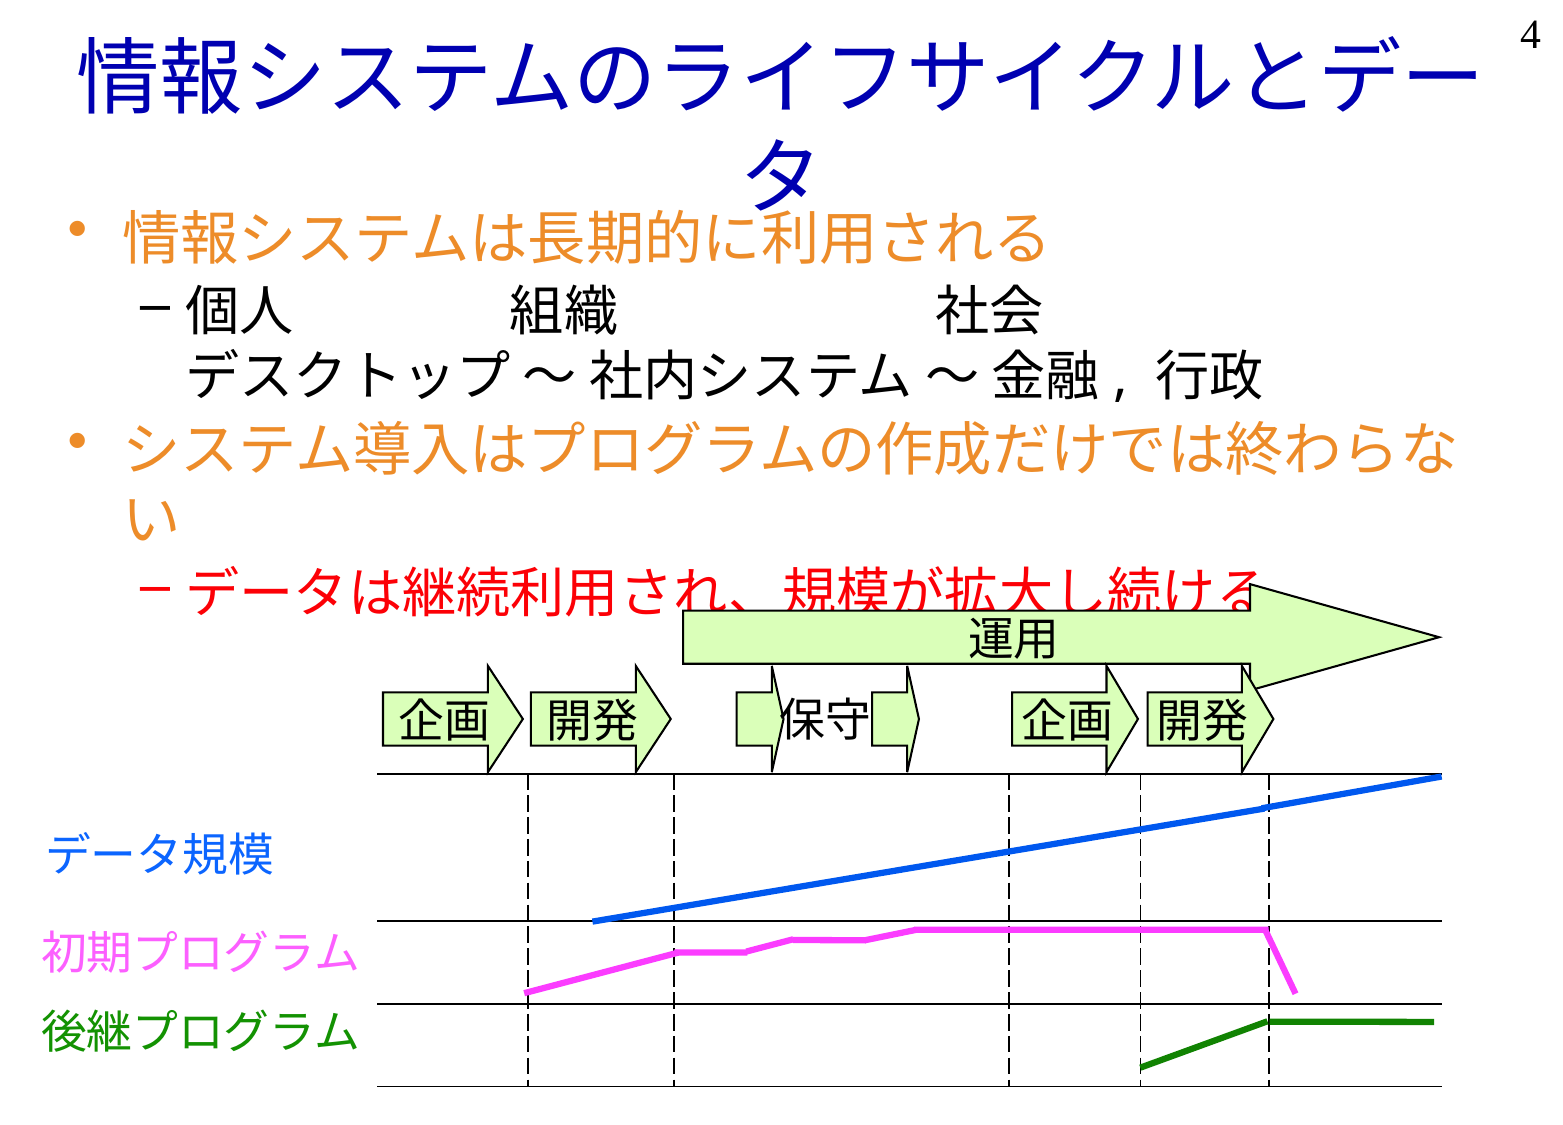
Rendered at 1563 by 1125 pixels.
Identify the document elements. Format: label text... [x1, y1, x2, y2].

table_cell [528, 922, 674, 1003]
table_cell [1269, 1005, 1442, 1086]
text_box データ規模 [30, 818, 289, 888]
text_box 企画 [1012, 665, 1138, 773]
table_header [528, 775, 674, 920]
table_cell [1009, 930, 1141, 1003]
table_cell [528, 1005, 674, 1086]
table_cell [377, 1005, 528, 1086]
text_box [771, 753, 777, 773]
text_box 企画 [383, 665, 523, 773]
table_header [1009, 775, 1141, 920]
text_box 初期プログラム [26, 916, 375, 986]
table_cell [674, 922, 1009, 1003]
table_cell [1141, 930, 1269, 1003]
text_box 開発 [1147, 665, 1274, 773]
text_box 4 [1452, 0, 1556, 64]
table_cell [1141, 1005, 1269, 1086]
table_cell [1009, 922, 1141, 929]
table_header [1141, 775, 1269, 920]
table_cell [1009, 1005, 1141, 1086]
table_cell [1141, 922, 1269, 929]
table_cell [1269, 922, 1442, 1003]
text_box 保守 [765, 683, 886, 753]
table_header [1269, 775, 1442, 920]
text_box [736, 692, 765, 746]
text_box 開発 [530, 665, 671, 773]
text_box [771, 665, 776, 683]
table_cell [377, 922, 528, 1003]
table_cell [674, 1005, 1009, 1086]
text_box 後継プログラム [26, 995, 375, 1065]
text_box 運用 [683, 584, 1440, 689]
list 情報システムは長期的に利用される 個人 組織 社会 デスクトップ ～ 社内システム ～ 金融, 行政 システム導入はプログラムの作成だけでは終わらない データは継続利用され、規模が拡大し続ける [53, 193, 1510, 566]
table_header [377, 775, 528, 920]
title 情報システムのライフサイクルとデータ [55, 69, 1507, 179]
table_header [674, 775, 1009, 920]
text_box [886, 665, 919, 773]
